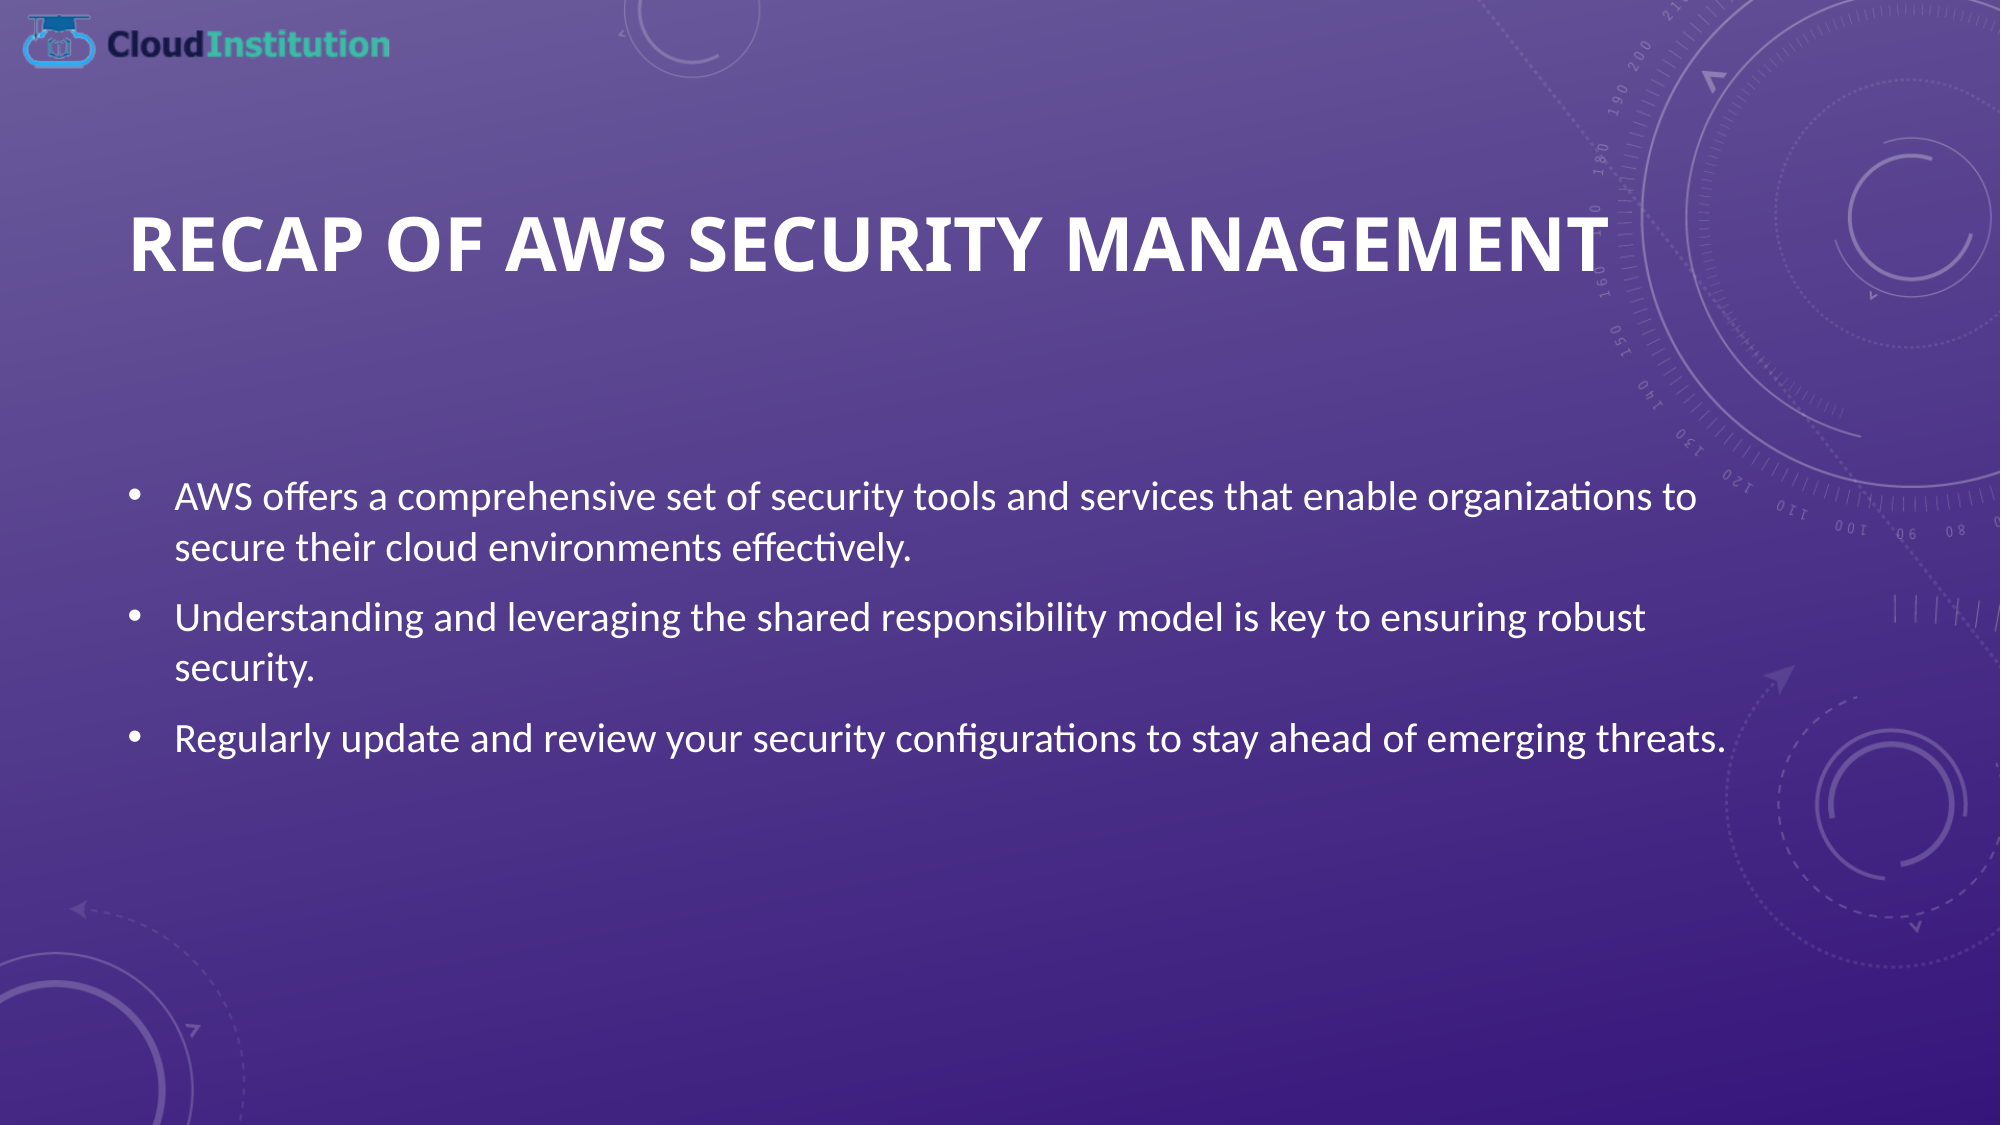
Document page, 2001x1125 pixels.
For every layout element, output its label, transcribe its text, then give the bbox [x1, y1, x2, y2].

list AWS offers a comprehensive set of security tools and services that enable organizations to secure their cloud environments effectively. Understanding and leveraging the shared responsibility model is key to ensuring robust security. Regularly update and review your security configurations to stay ahead of emerging threats. [112, 351, 1775, 950]
picture [0, 0, 2000, 1125]
title Recap of AWS Security Management [112, 99, 1775, 351]
